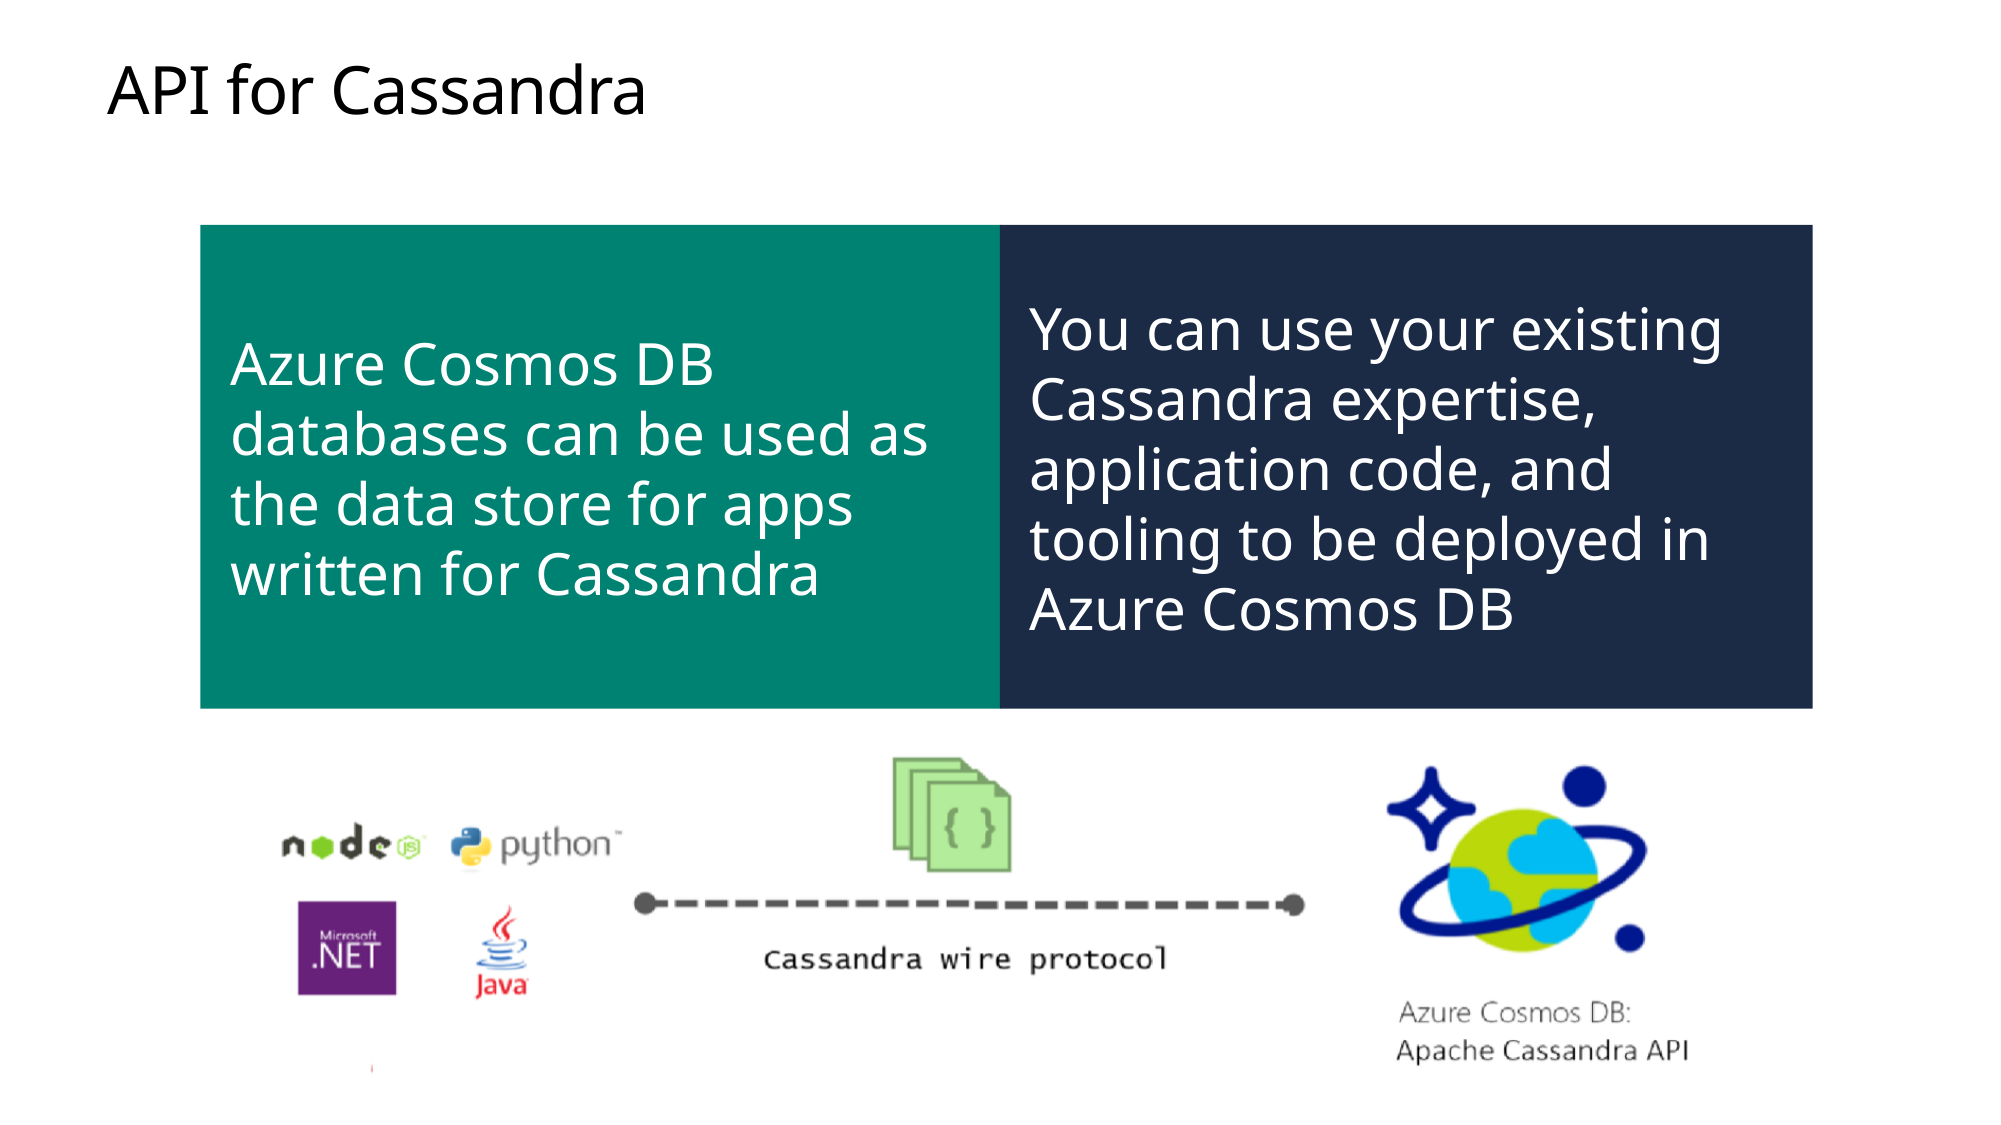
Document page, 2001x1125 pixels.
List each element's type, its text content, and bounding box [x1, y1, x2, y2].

text_box You can use your existing Cassandra expertise, application code, and tooling to be deployed in Azure Cosmos DB [999, 224, 1813, 709]
text_box Azure Cosmos DB databases can be used as the data store for apps written for Cassandra [200, 224, 999, 709]
picture [252, 710, 1748, 1125]
title API for Cassandra [107, 52, 1893, 129]
